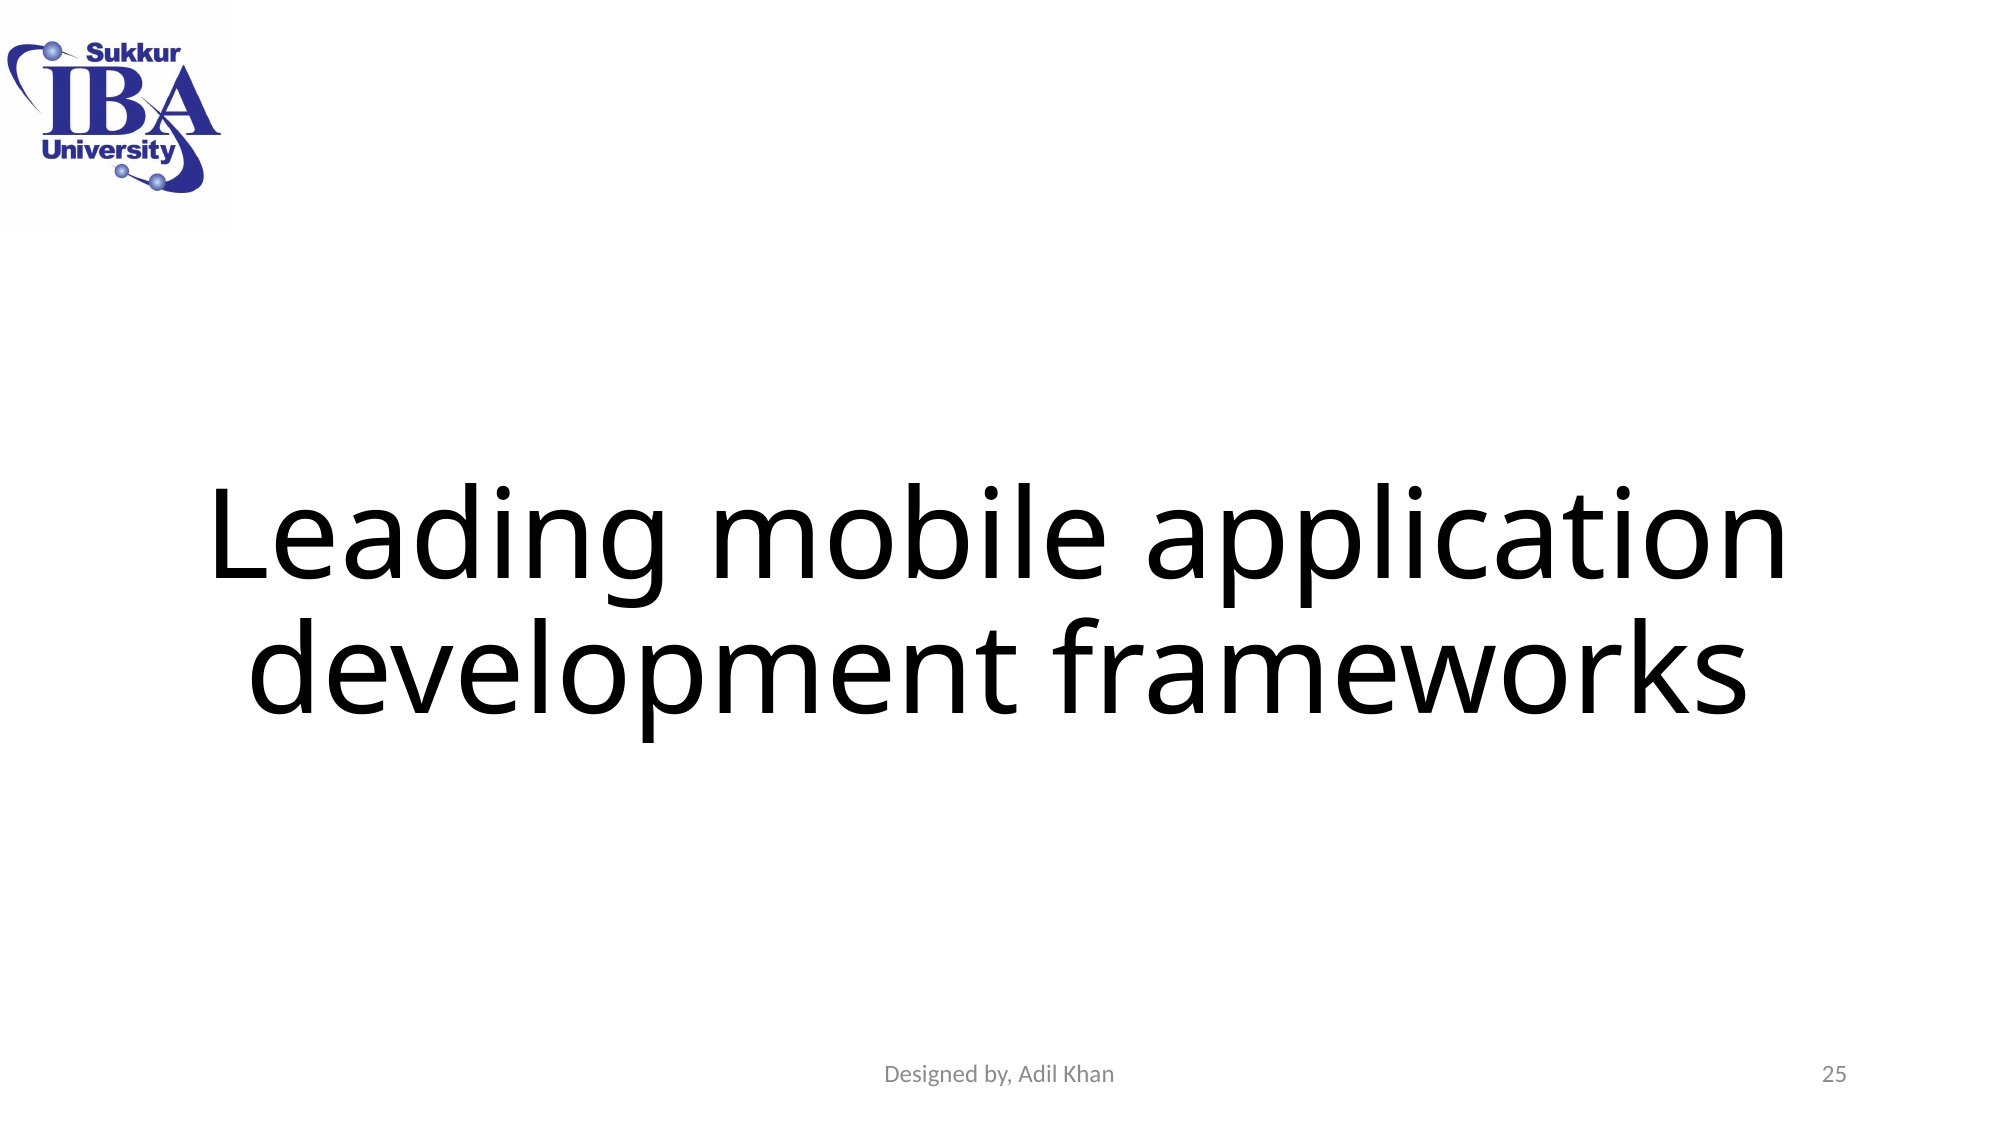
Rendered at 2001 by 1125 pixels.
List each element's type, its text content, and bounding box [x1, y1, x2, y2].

title Leading mobile application development frameworks [136, 280, 1862, 749]
footer Designed by, Adil Khan [662, 1042, 1338, 1103]
picture [1, 4, 227, 230]
slide_number 25 [1412, 1042, 1863, 1103]
